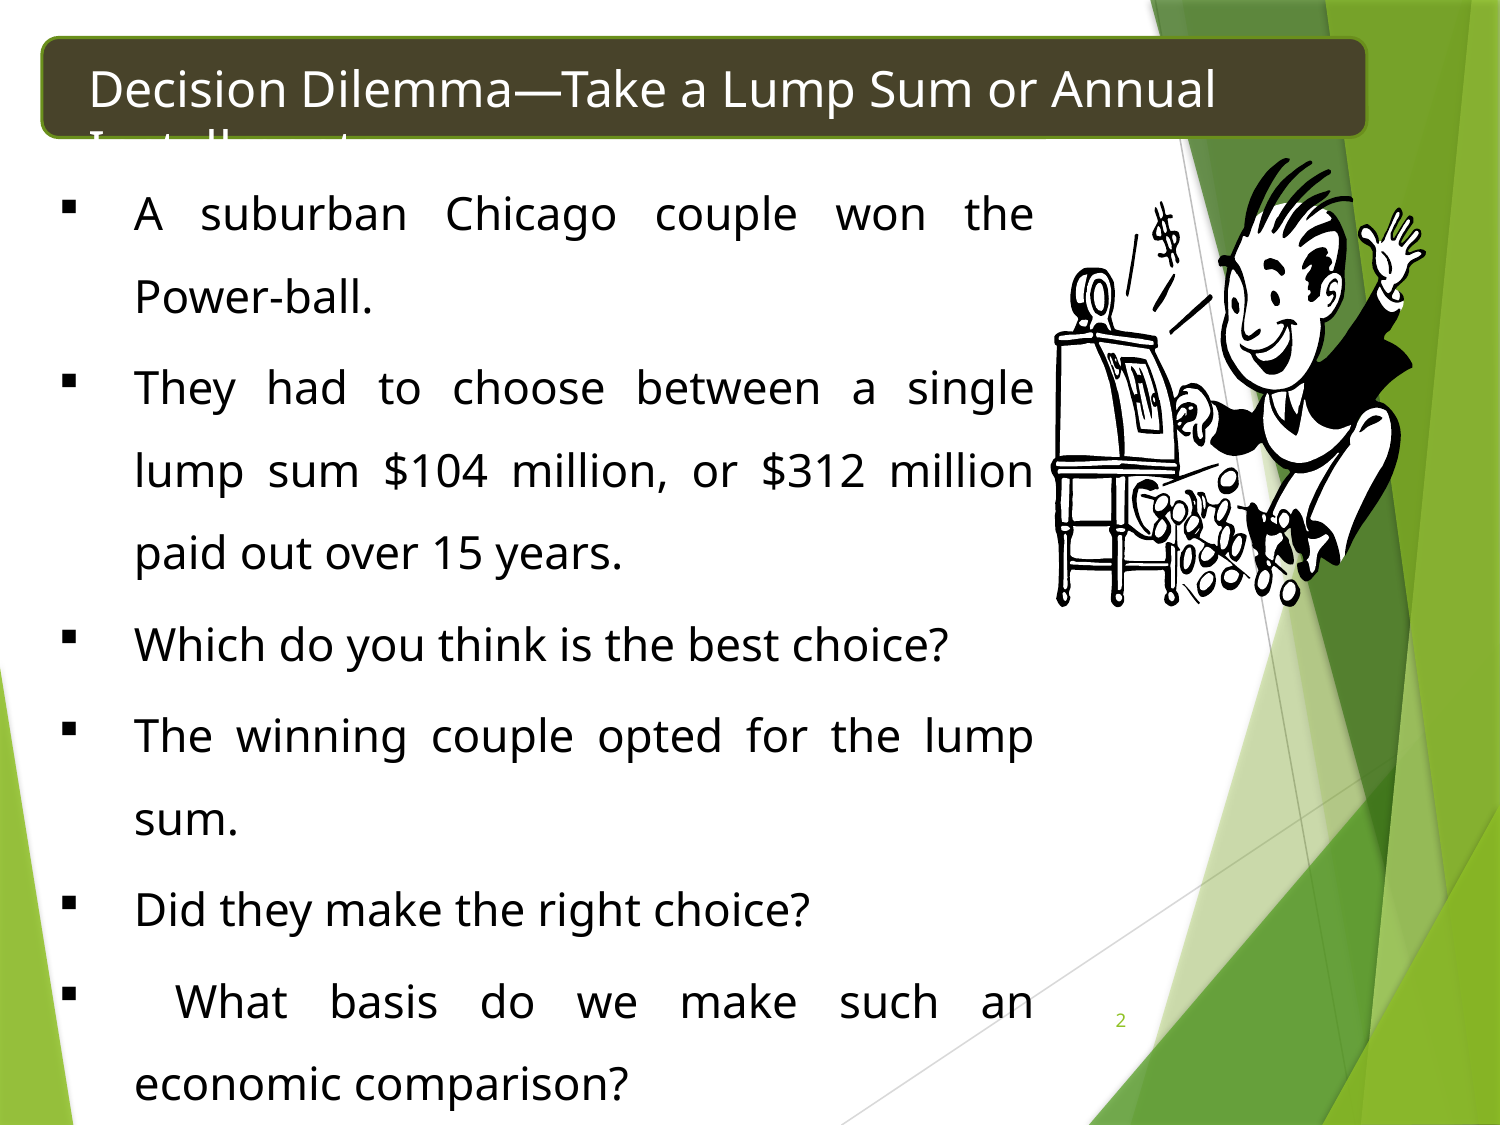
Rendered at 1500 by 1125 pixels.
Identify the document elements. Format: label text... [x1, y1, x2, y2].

text_box [40, 35, 1368, 140]
picture [1049, 155, 1429, 610]
text_box A suburban Chicago couple won the Power-ball. They had to choose between a single lump sum $104 million, or $312 million paid out over 15 years. Which do you think is the best choice? The winning couple opted for the lump sum. Did they make the right choice? What basis do we make such an economic comparison? [24, 149, 1050, 1100]
slide_number 2 [1057, 991, 1142, 1051]
title Decision Dilemma—Take a Lump Sum or Annual Installments [73, 50, 1400, 155]
